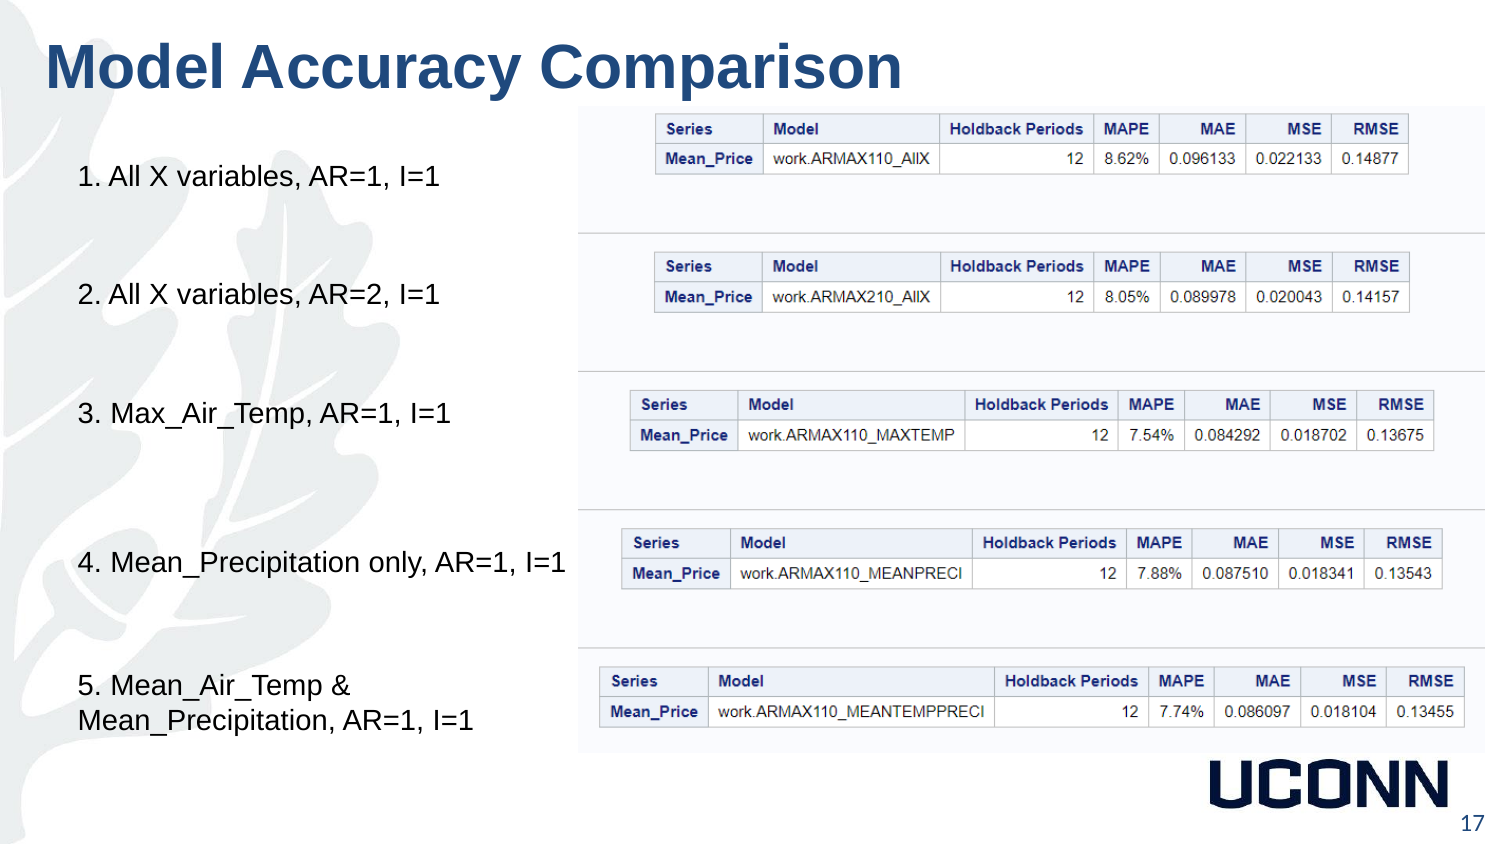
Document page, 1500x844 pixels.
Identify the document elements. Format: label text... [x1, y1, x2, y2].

text_box 2. All X variables, AR=2, I=1 [62, 260, 572, 326]
picture [0, 0, 1500, 844]
slide_number 17 [1149, 798, 1500, 844]
text_box 3. Max_Air_Temp, AR=1, I=1 [62, 379, 572, 445]
text_box Model Accuracy Comparison [30, 0, 1303, 117]
text_box 5. Mean_Air_Temp & Mean_Precipitation, AR=1, I=1 [62, 651, 572, 752]
text_box 4. Mean_Precipitation only, AR=1, I=1 [62, 528, 572, 594]
text_box 1. All X variables, AR=1, I=1 [62, 142, 572, 208]
